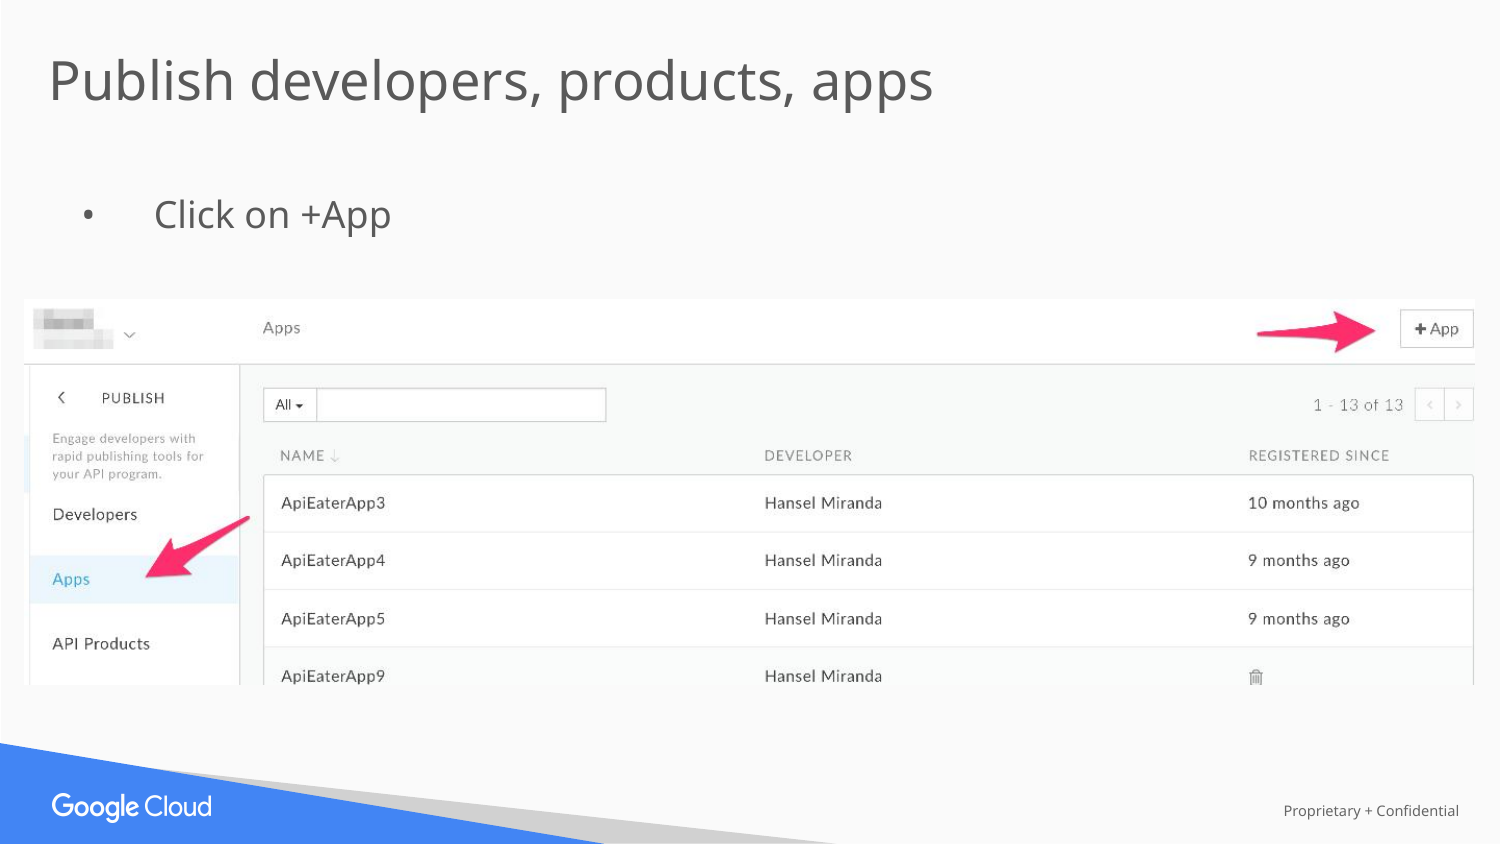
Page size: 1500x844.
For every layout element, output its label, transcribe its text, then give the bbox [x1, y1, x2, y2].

picture [24, 299, 1476, 685]
title Publish developers, products, apps [37, 56, 1397, 102]
picture [52, 793, 211, 823]
text_box Click on +App [54, 158, 1152, 275]
